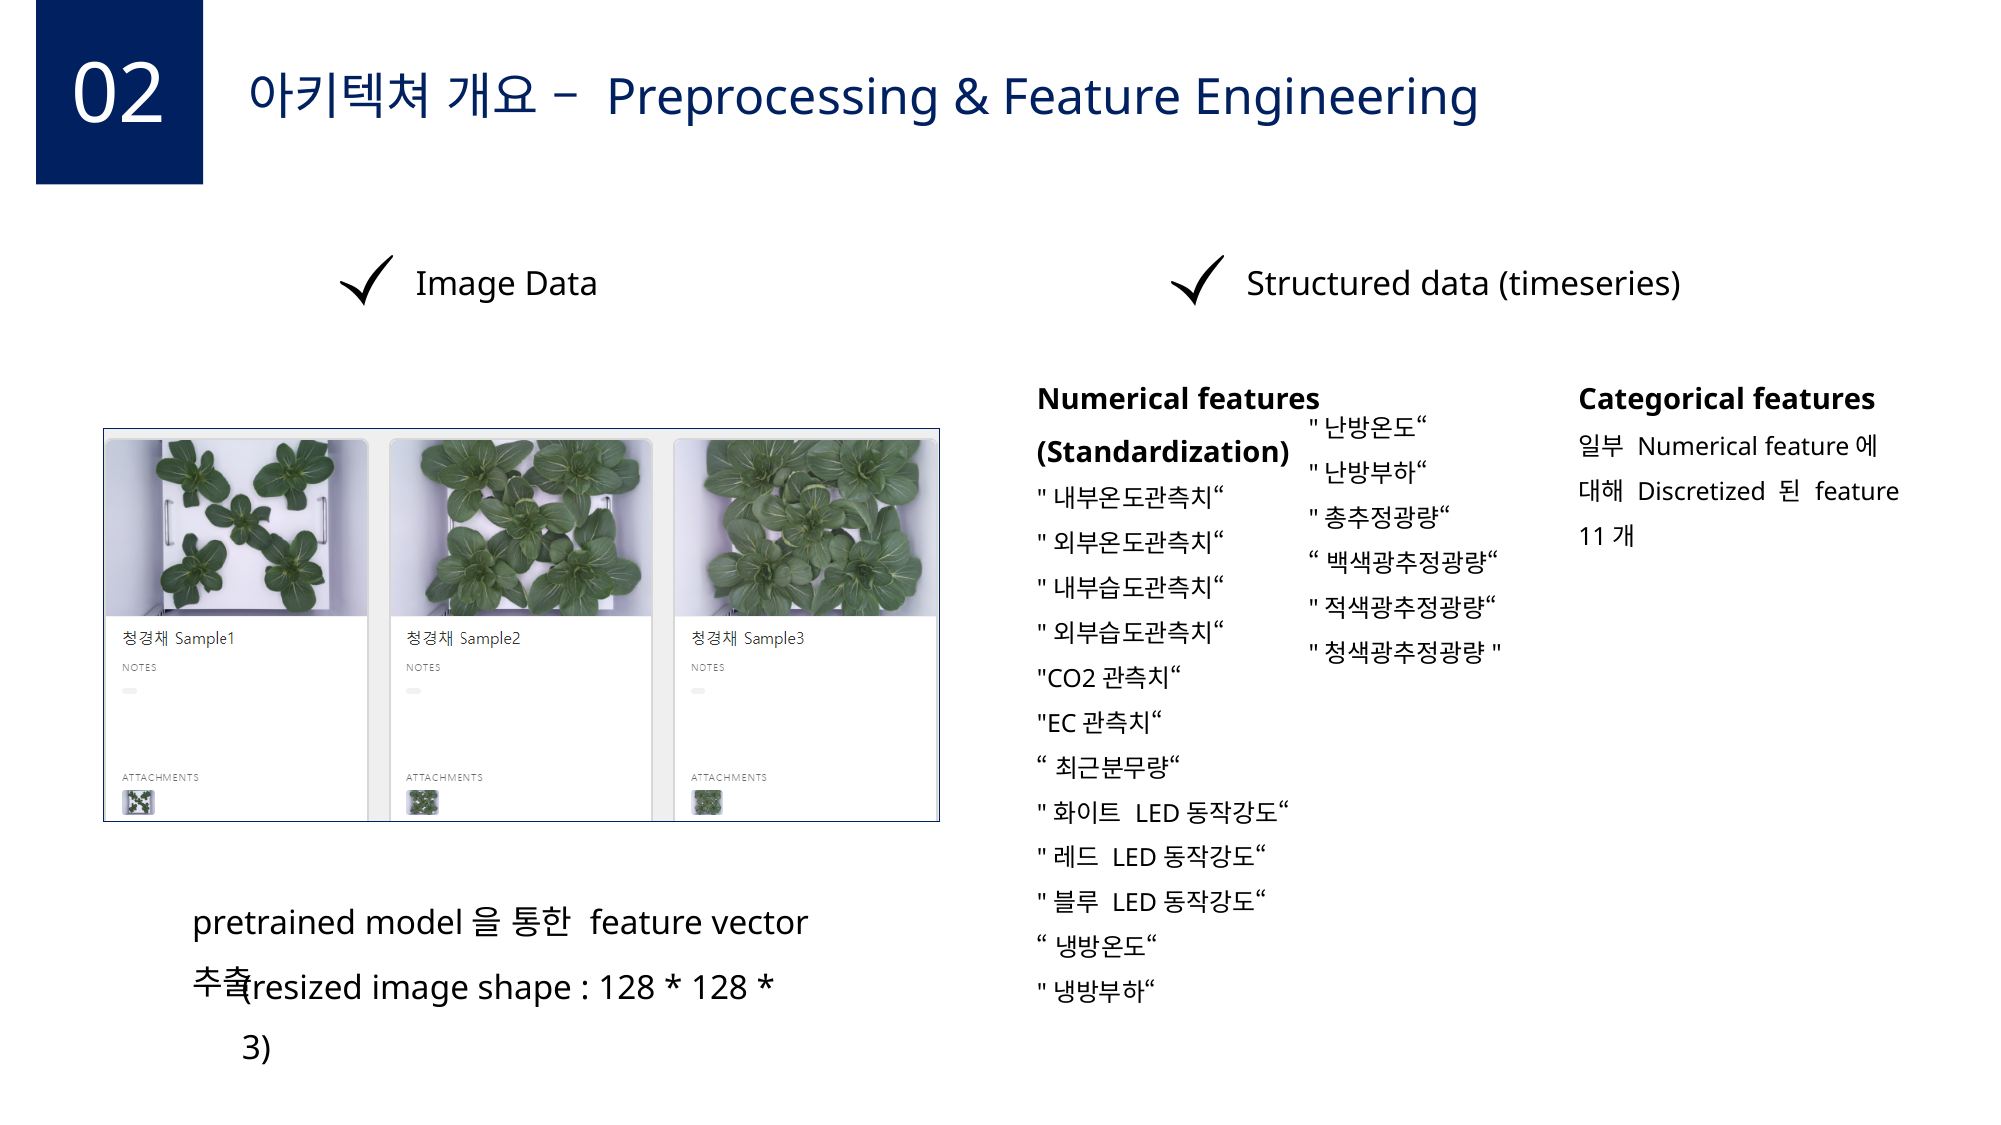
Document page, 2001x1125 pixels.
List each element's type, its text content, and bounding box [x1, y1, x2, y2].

text_box Numerical features (Standardization) "내부온도관측치“ "외부온도관측치“ "내부습도관측치“ "외부습도관측치“ "CO2관측치“ "EC관측치“ “최근분무량“ "화이트 LED동작강도“ "레드 LED동작강도“ "블루 LED동작강도“ “냉방온도“ "냉방부하“ [1022, 355, 1557, 1014]
text_box "난방온도“ "난방부하“ "총추정광량“ “백색광추정광량“ "적색광추정광량“ "청색광추정광량" [1293, 355, 1556, 675]
text_box pretrained model을 통한 feature vector 추출 [177, 873, 877, 1009]
text_box Categorical features 일부 Numerical feature에 대해 Discretized 된 feature 11개 [1563, 355, 1927, 558]
picture [103, 428, 940, 822]
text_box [1171, 255, 1745, 311]
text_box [340, 255, 643, 311]
text_box (resized image shape : 128 * 128 * 3) [227, 938, 817, 1074]
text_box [36, 0, 1520, 185]
